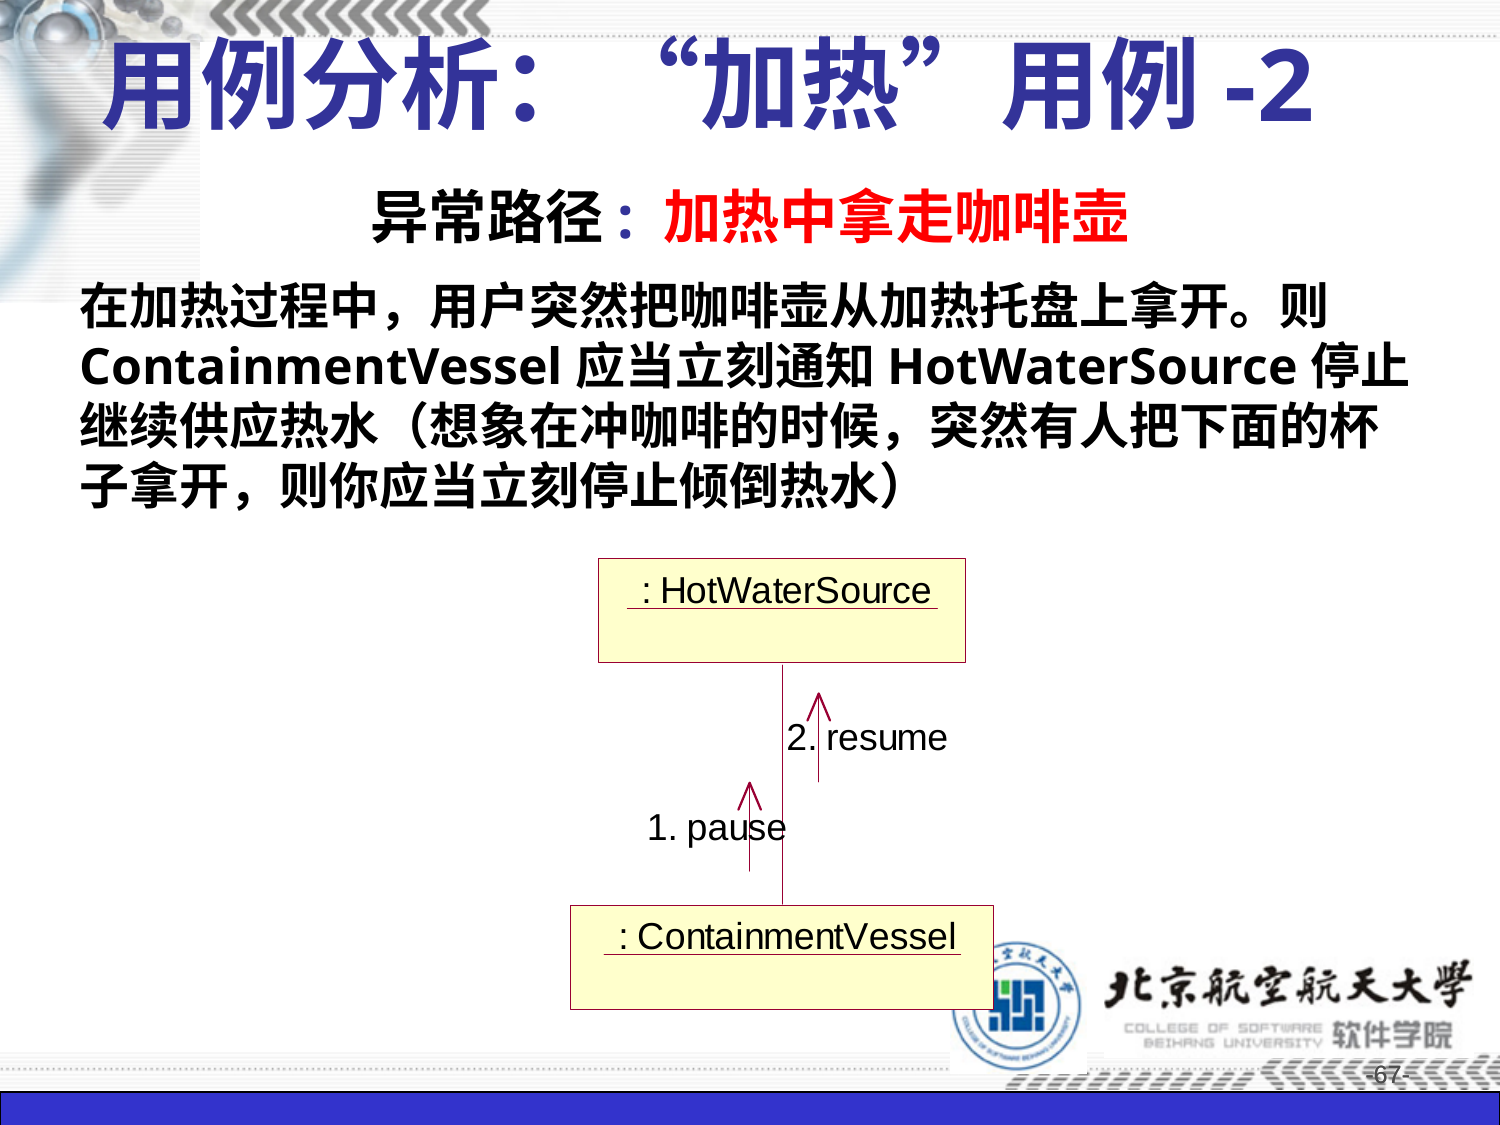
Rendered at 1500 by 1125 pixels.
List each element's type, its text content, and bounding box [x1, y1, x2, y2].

picture [1104, 952, 1500, 1090]
picture [0, 0, 1500, 303]
title 用例分析：“加热”用例-2 [85, 42, 1388, 149]
text_box 异常路径: 加热中拿走咖啡壶 在加热过程中，用户突然把咖啡壶从加热托盘上拿开。则ContainmentVessel应当立刻通知HotWaterSource停止继续供应热水（想象在冲咖啡的时候，突然有人把下面的杯子拿开，则你应当立刻停止倾倒热水） [64, 172, 1436, 522]
text_box -67- [1074, 1051, 1425, 1125]
picture [0, 535, 1087, 1090]
